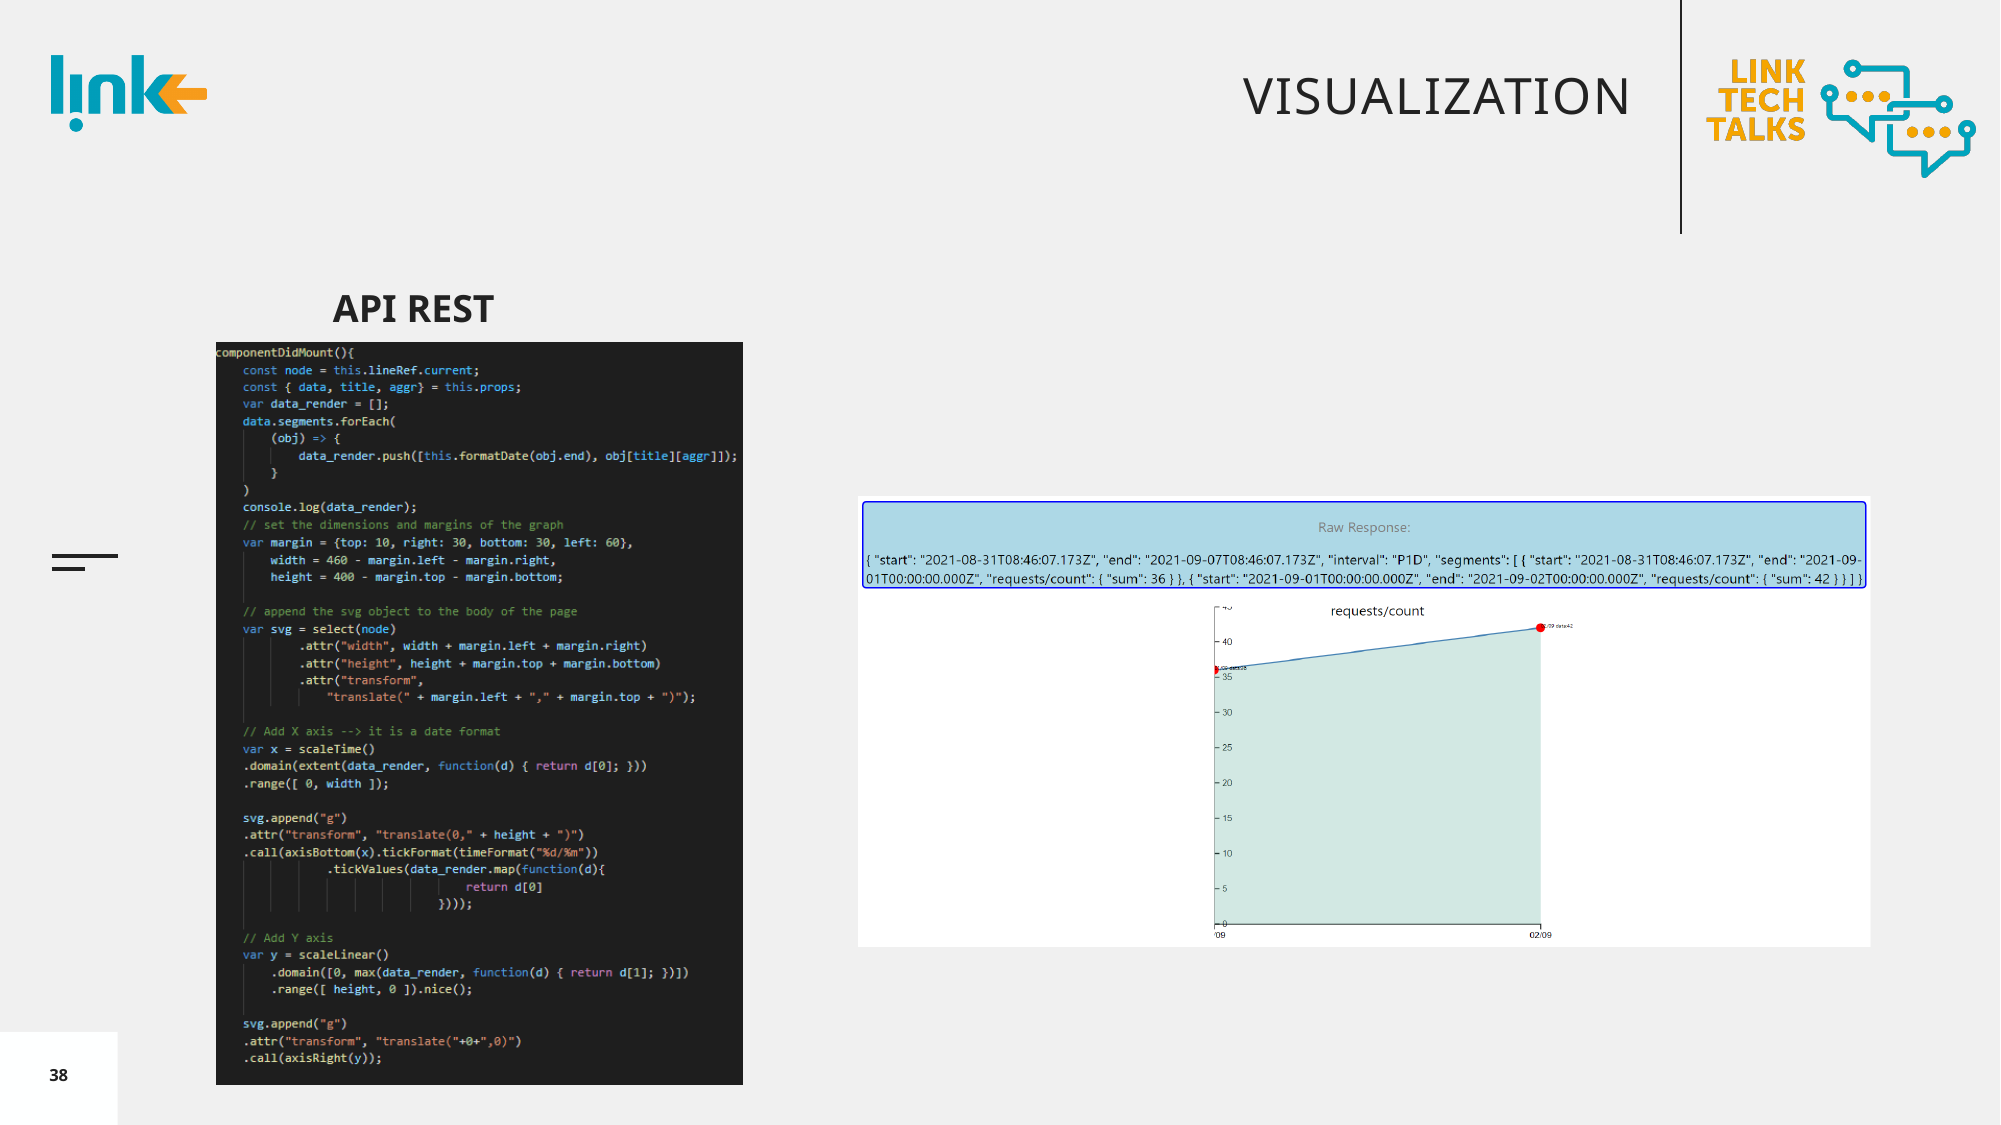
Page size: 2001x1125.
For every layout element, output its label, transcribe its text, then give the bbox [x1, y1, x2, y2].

picture [858, 496, 1871, 947]
title Visualization [332, 45, 1633, 192]
list API REST [332, 262, 1927, 1030]
picture [1597, 0, 2001, 253]
picture [51, 55, 207, 132]
picture [216, 342, 743, 1085]
